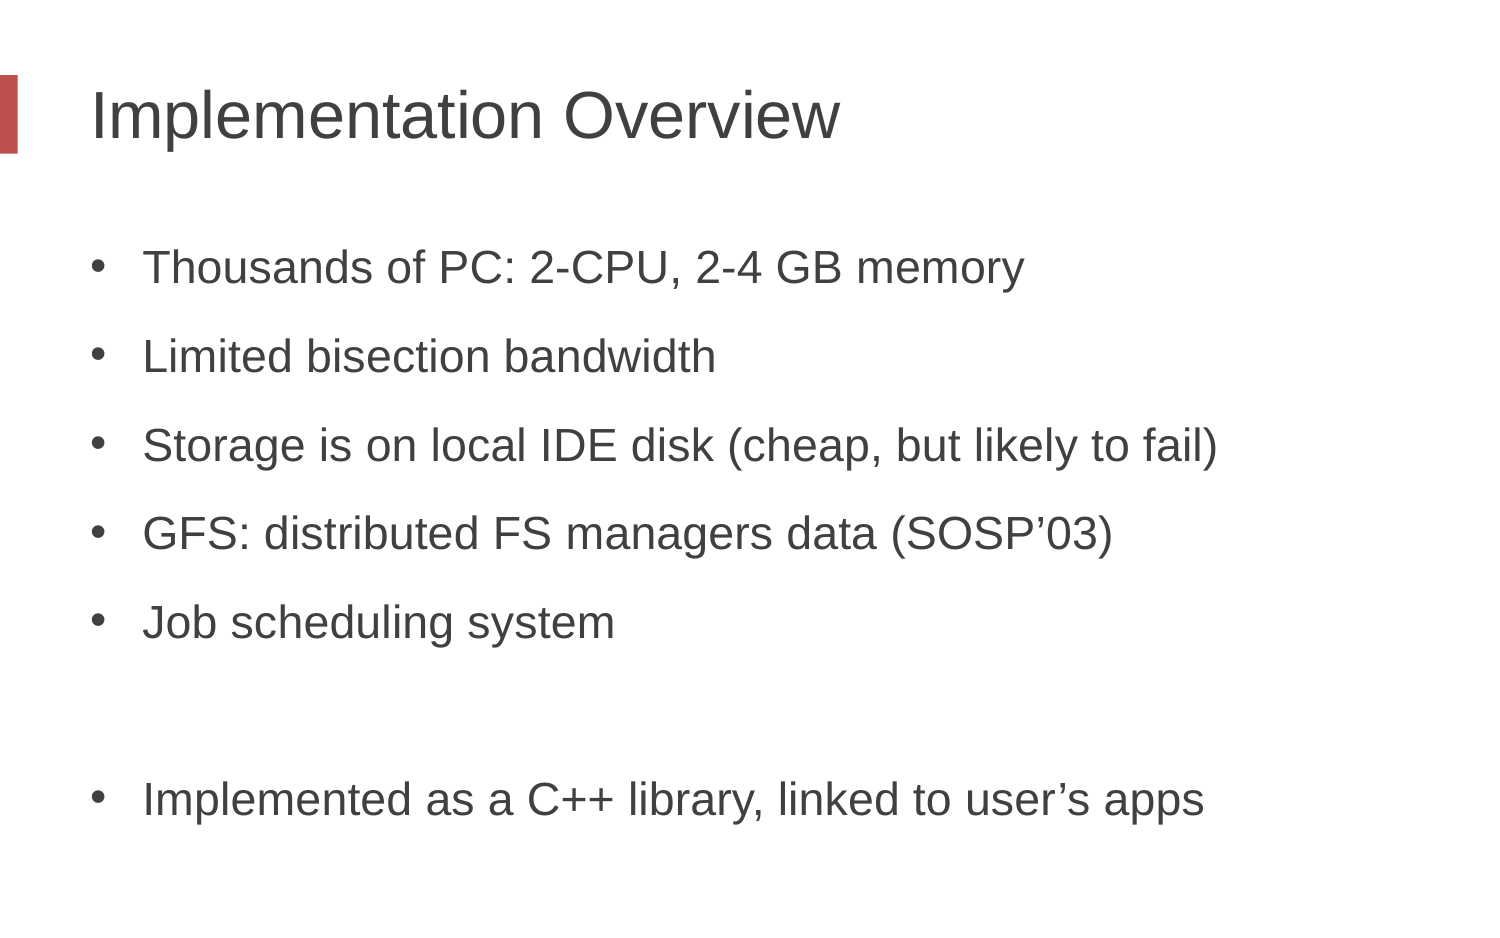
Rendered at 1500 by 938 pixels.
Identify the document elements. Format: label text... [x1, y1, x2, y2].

list Thousands of PC: 2-CPU, 2-4 GB memory Limited bisection bandwidth Storage is on local IDE disk (cheap, but likely to fail) GFS: distributed FS managers data (SOSP’03) Job scheduling system Implemented as a C++ library, linked to user’s apps [75, 218, 1425, 838]
title Implementation Overview [75, 37, 1425, 186]
